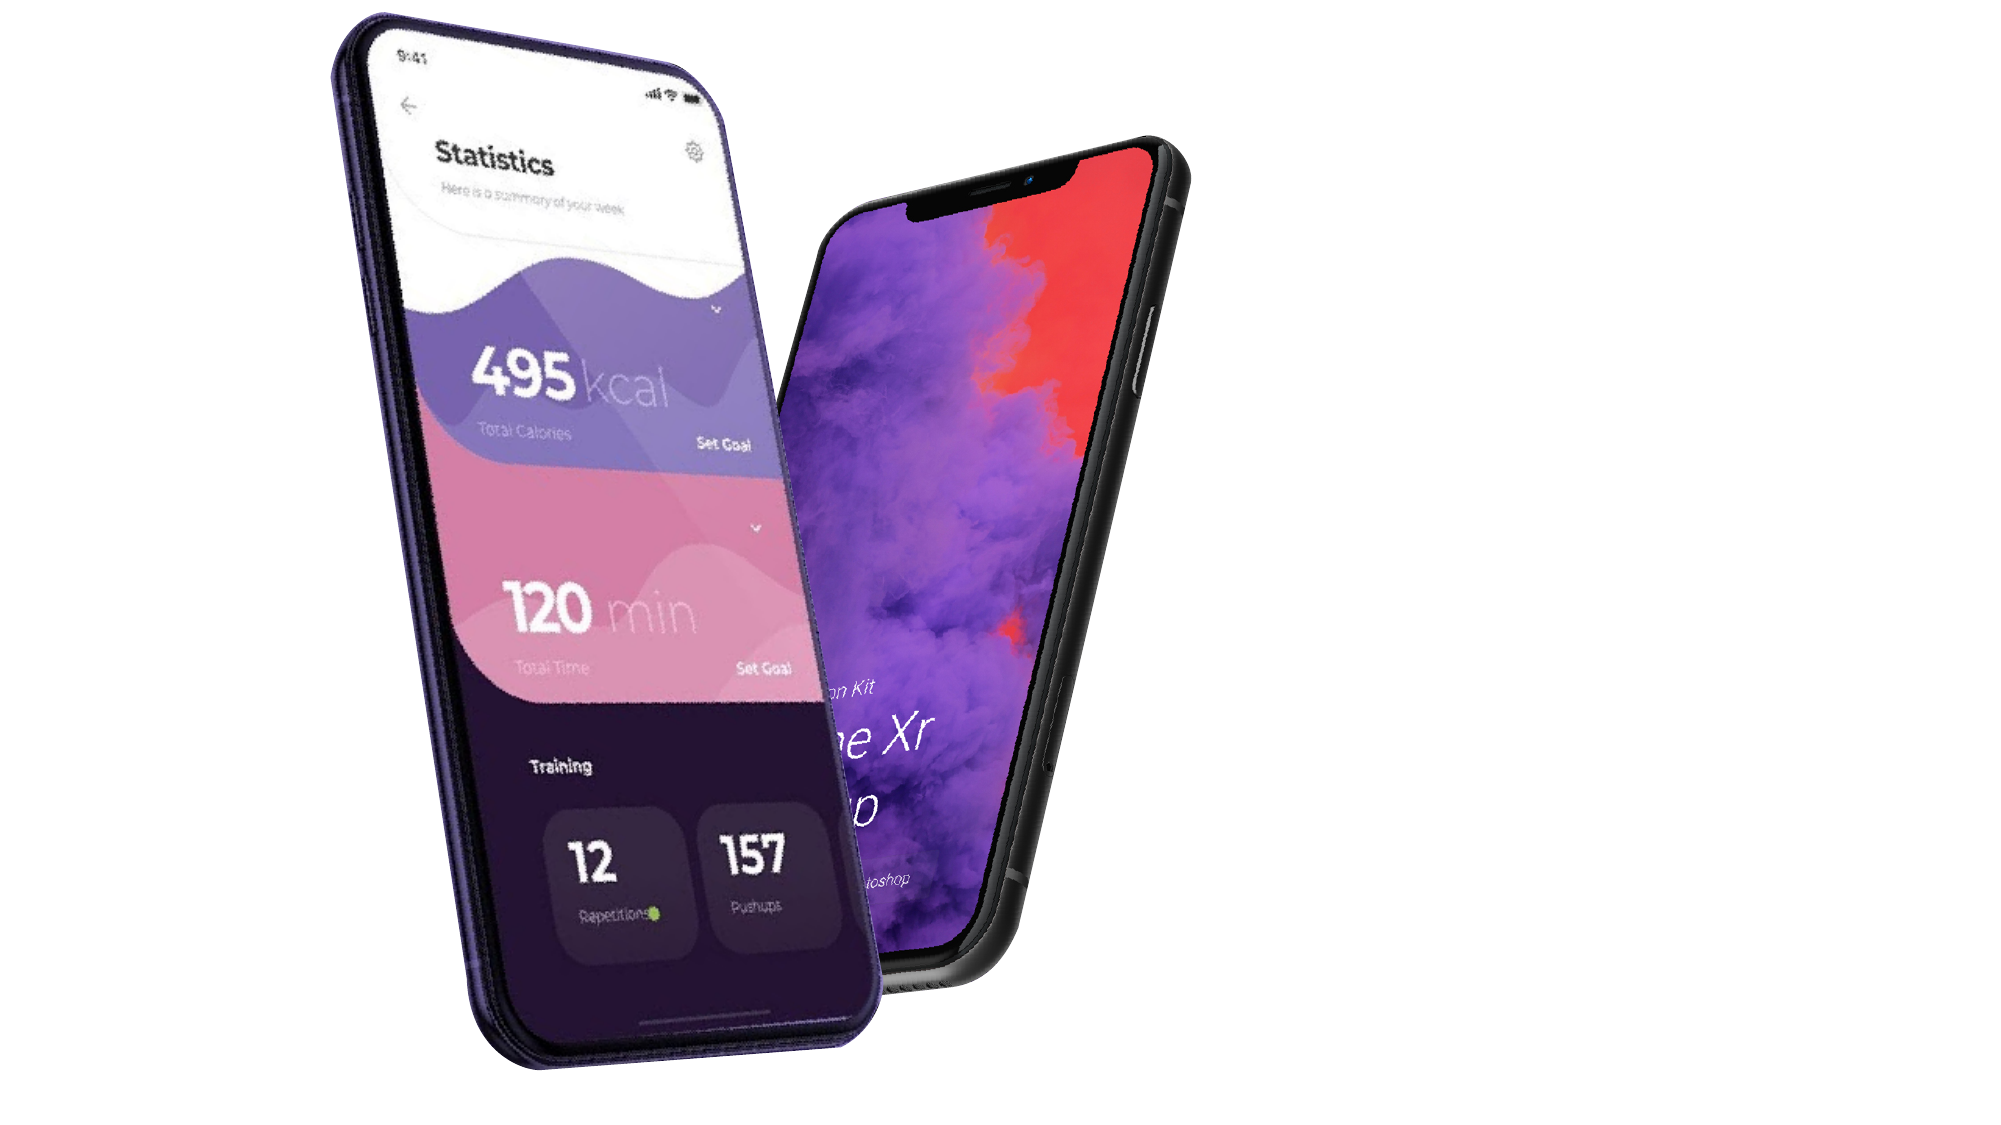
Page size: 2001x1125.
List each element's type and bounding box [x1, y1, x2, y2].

picture [139, 32, 1255, 1071]
